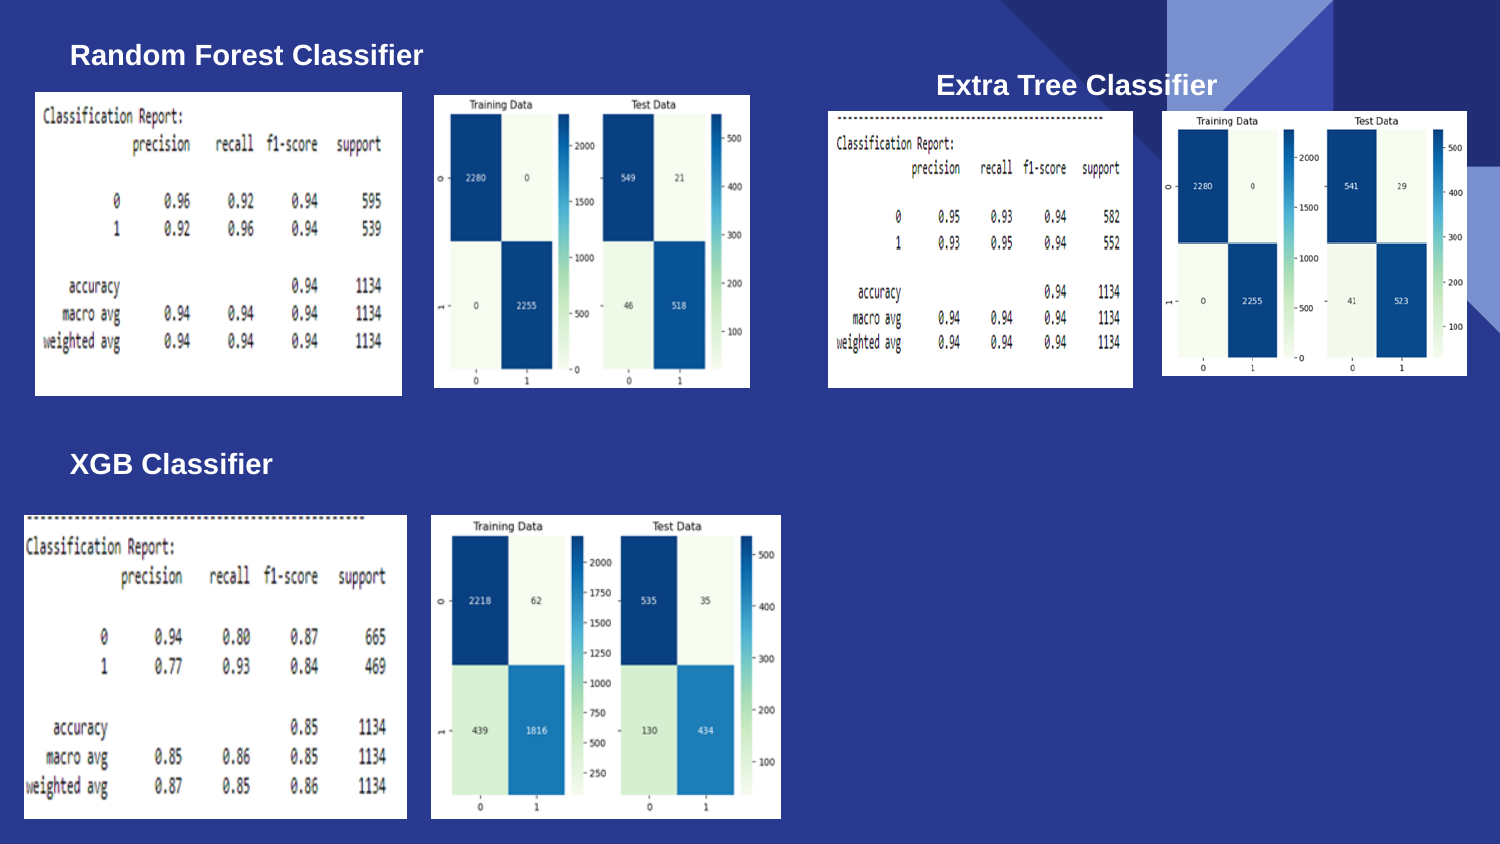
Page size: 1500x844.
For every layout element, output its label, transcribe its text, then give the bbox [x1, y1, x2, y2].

picture [24, 515, 408, 819]
text_box Random Forest Classifier [54, 16, 547, 87]
picture [827, 111, 1134, 388]
picture [34, 92, 403, 396]
picture [434, 95, 751, 388]
text_box Extra Tree Classifier [912, 46, 1405, 117]
picture [1162, 111, 1468, 376]
text_box XGB Classifier [54, 424, 547, 496]
picture [431, 515, 781, 819]
